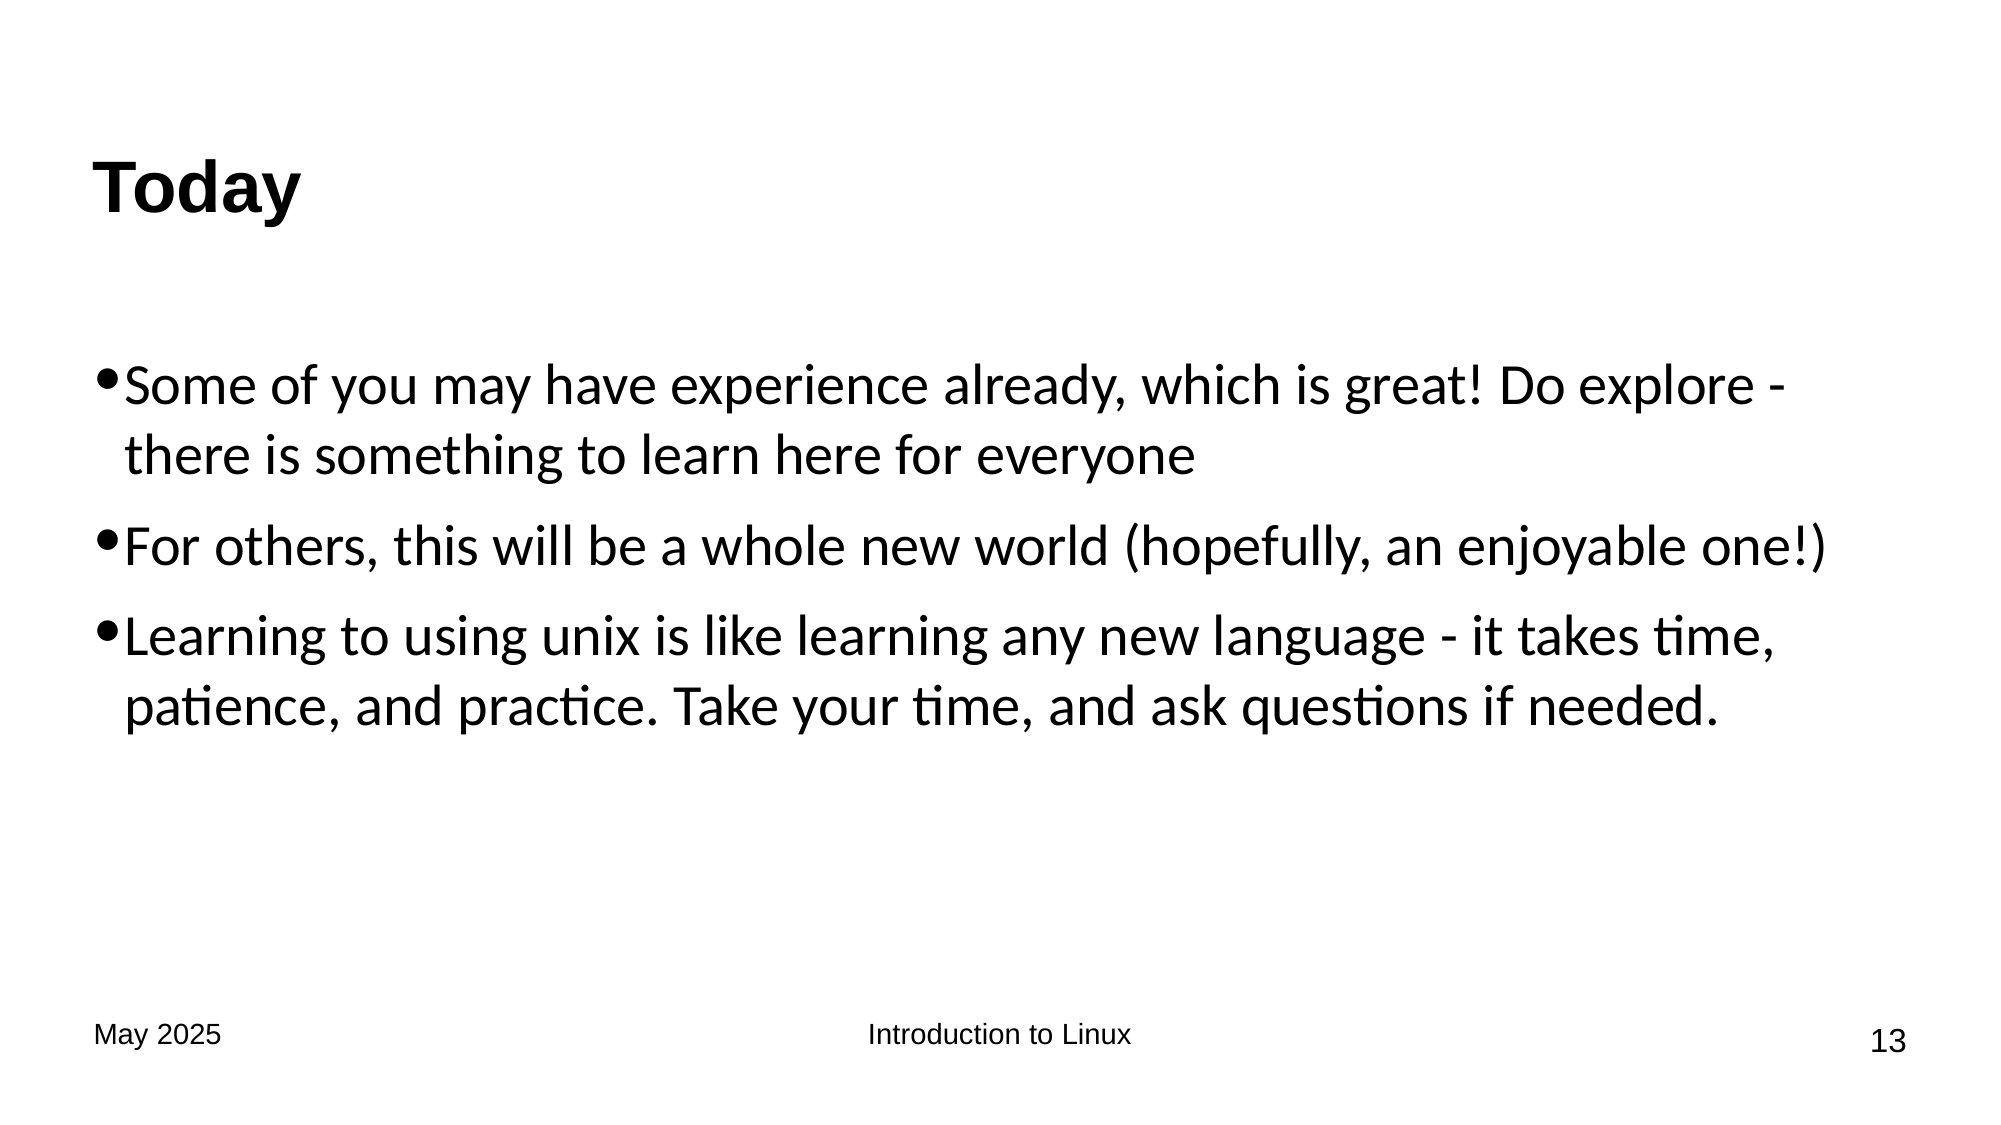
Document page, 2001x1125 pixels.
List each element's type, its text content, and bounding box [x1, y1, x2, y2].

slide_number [78, 998, 564, 1068]
slide_number ‹#› [1728, 998, 1922, 1081]
title Today [77, 156, 1922, 313]
list Some of you may have experience already, which is great! Do explore - there is something to learn here for everyone For others, this will be a whole new world (hopefully, an enjoyable one!) Learning to using unix is like learning any new language - it takes time, patience, and practice. Take your time, and ask questions if needed. [78, 331, 1923, 976]
footer Introduction to Linux [757, 998, 1243, 1068]
